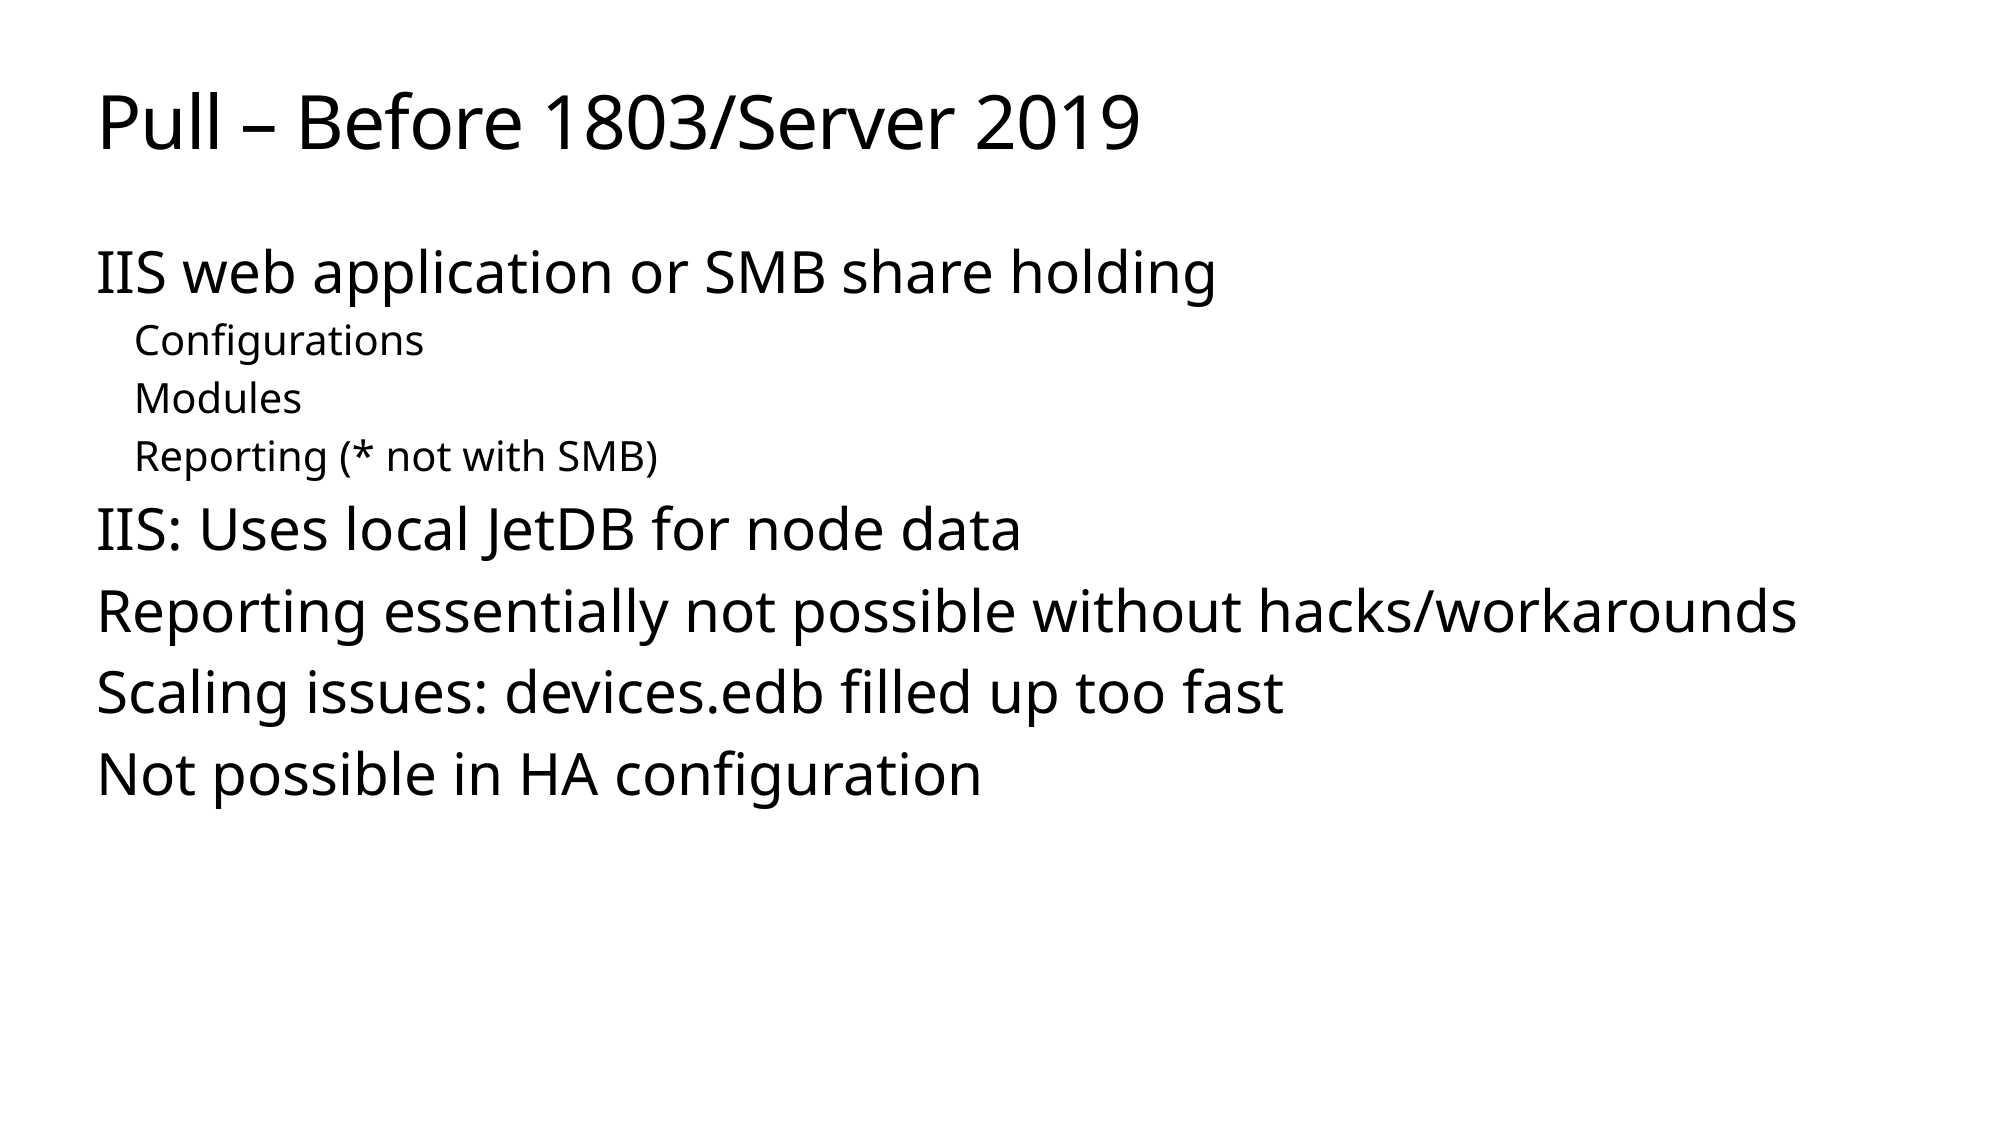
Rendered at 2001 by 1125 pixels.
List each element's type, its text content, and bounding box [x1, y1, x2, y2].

list IIS web application or SMB share holding Configurations Modules Reporting (* not with SMB) IIS: Uses local JetDB for node data Reporting essentially not possible without hacks/workarounds Scaling issues: devices.edb filled up too fast Not possible in HA configuration [96, 235, 1904, 827]
title Pull – Before 1803/Server 2019 [96, 75, 1904, 166]
